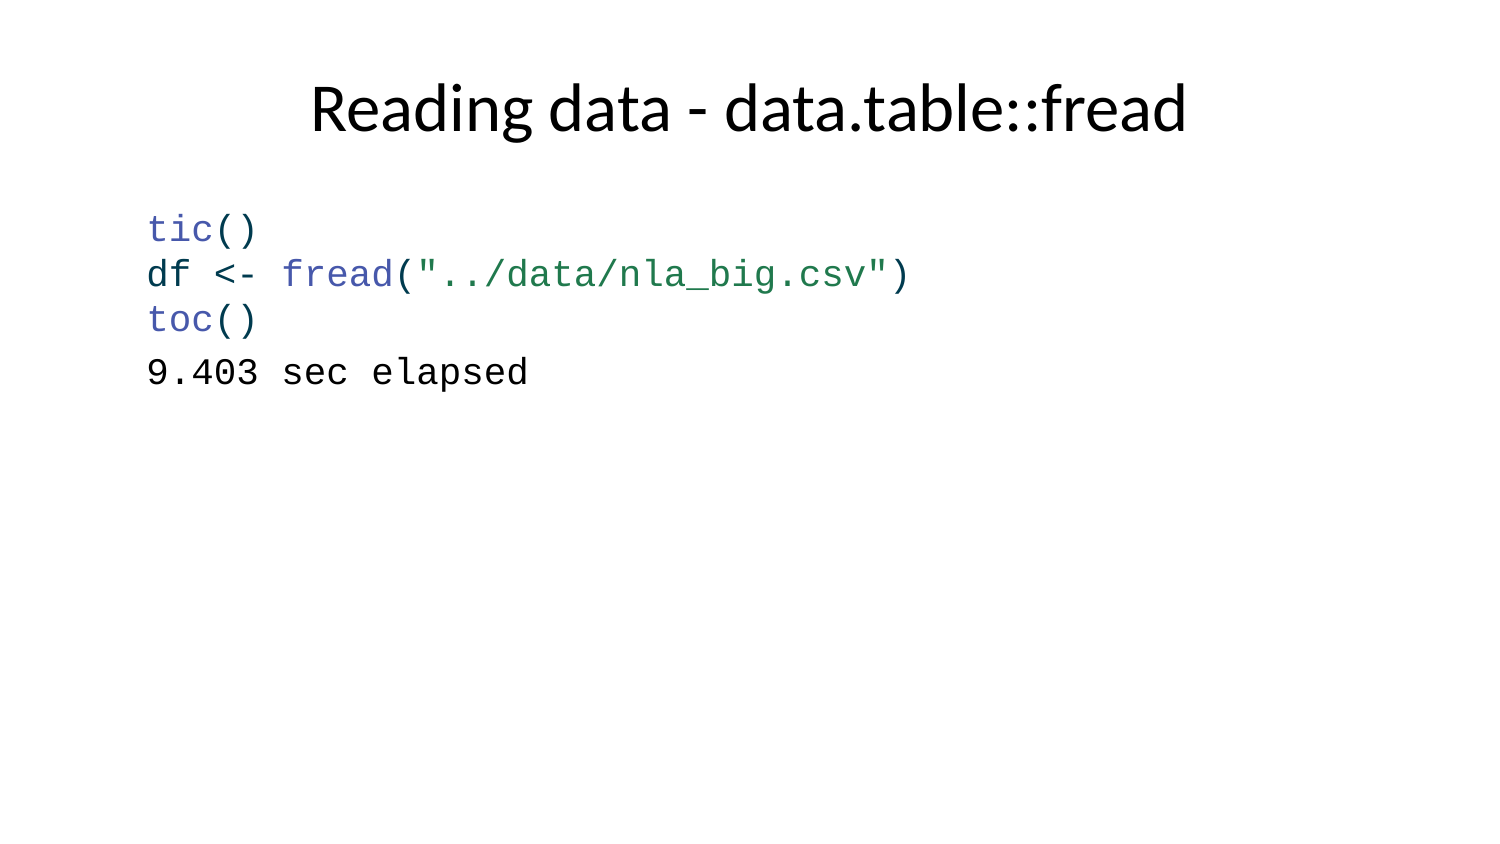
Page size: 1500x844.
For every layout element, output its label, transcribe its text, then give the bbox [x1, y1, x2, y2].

title Reading data - data.table::fread [75, 33, 1425, 175]
list tic() df <- fread("../data/nla_big.csv") toc() 9.403 sec elapsed [75, 196, 1425, 754]
